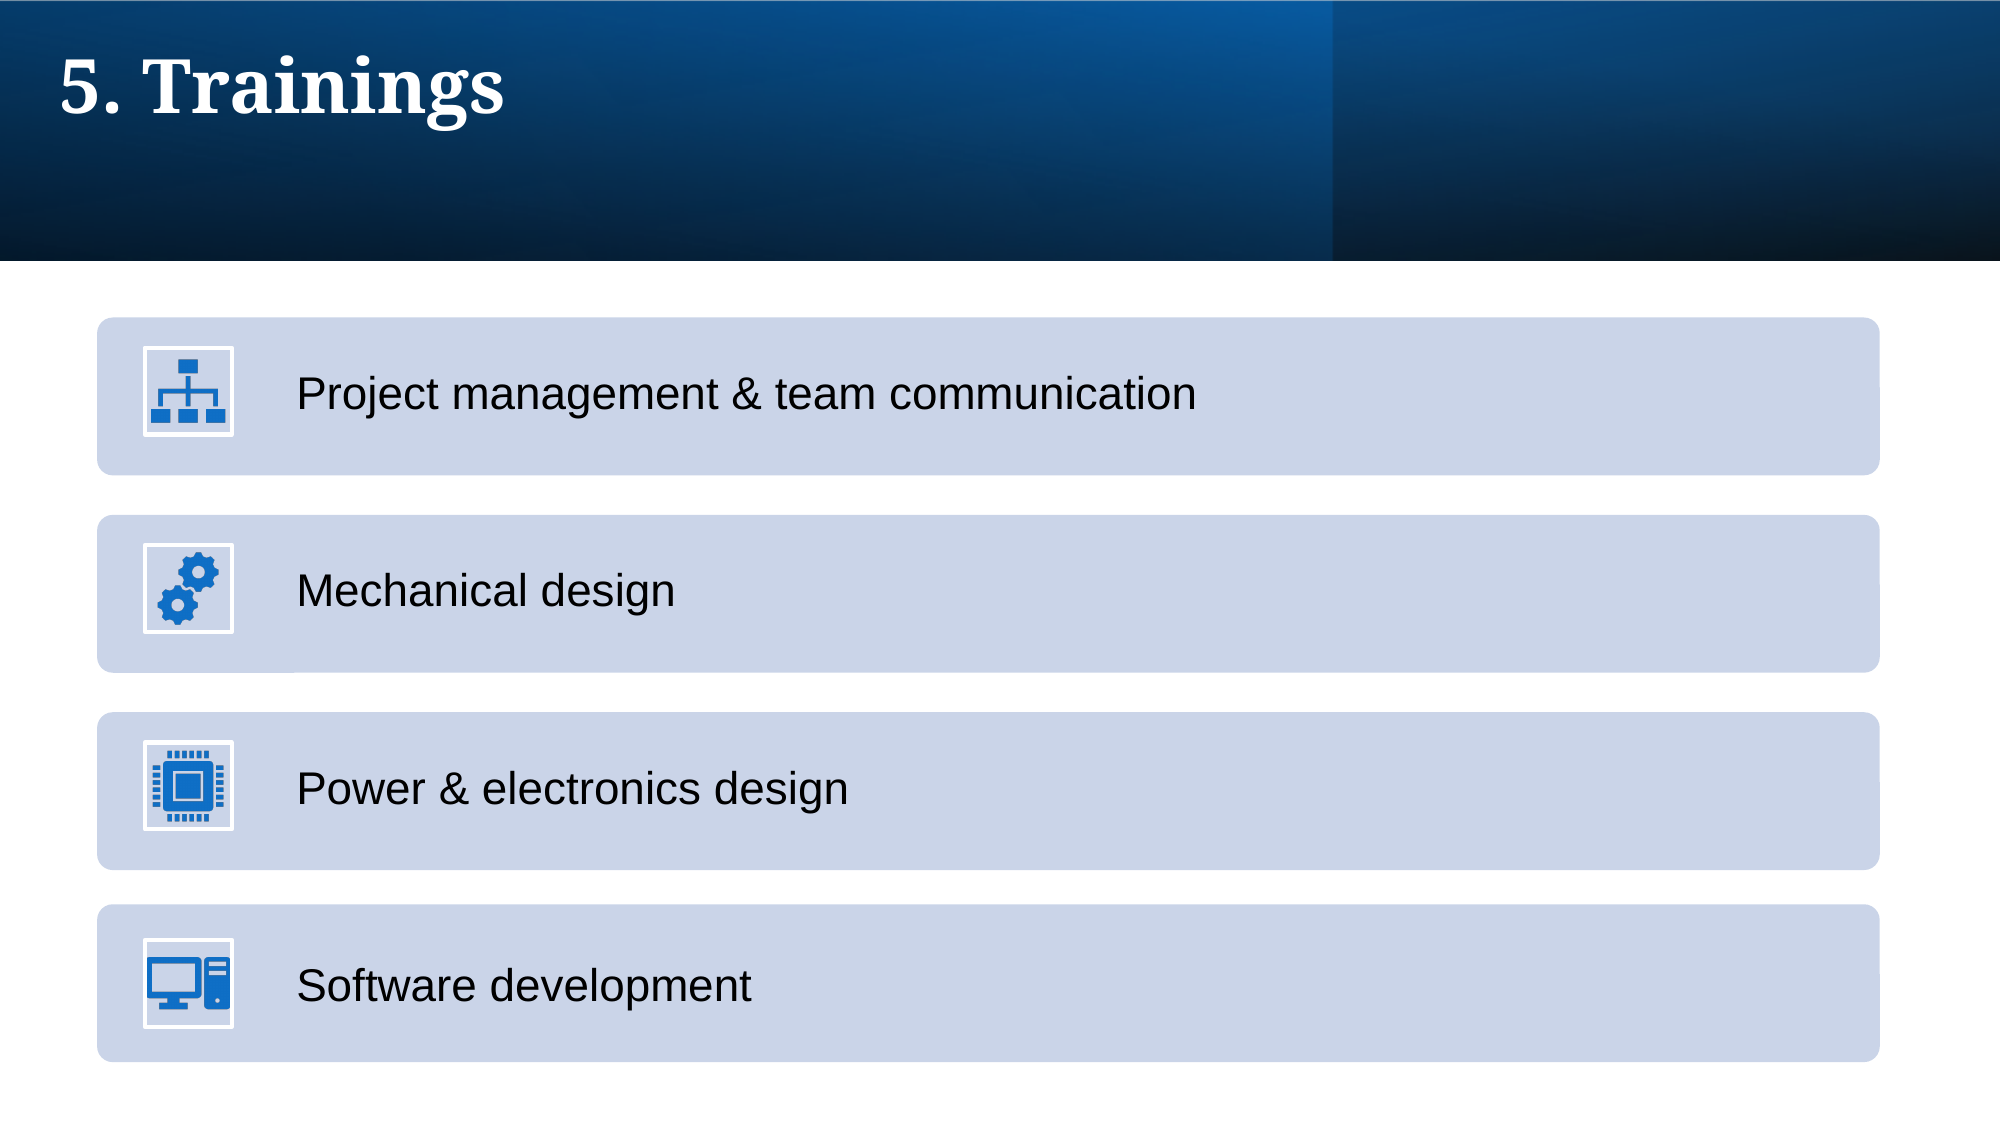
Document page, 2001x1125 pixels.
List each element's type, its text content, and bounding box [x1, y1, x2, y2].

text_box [96, 311, 1880, 1063]
title 5. Trainings [42, 23, 1935, 156]
picture [0, 0, 2000, 261]
